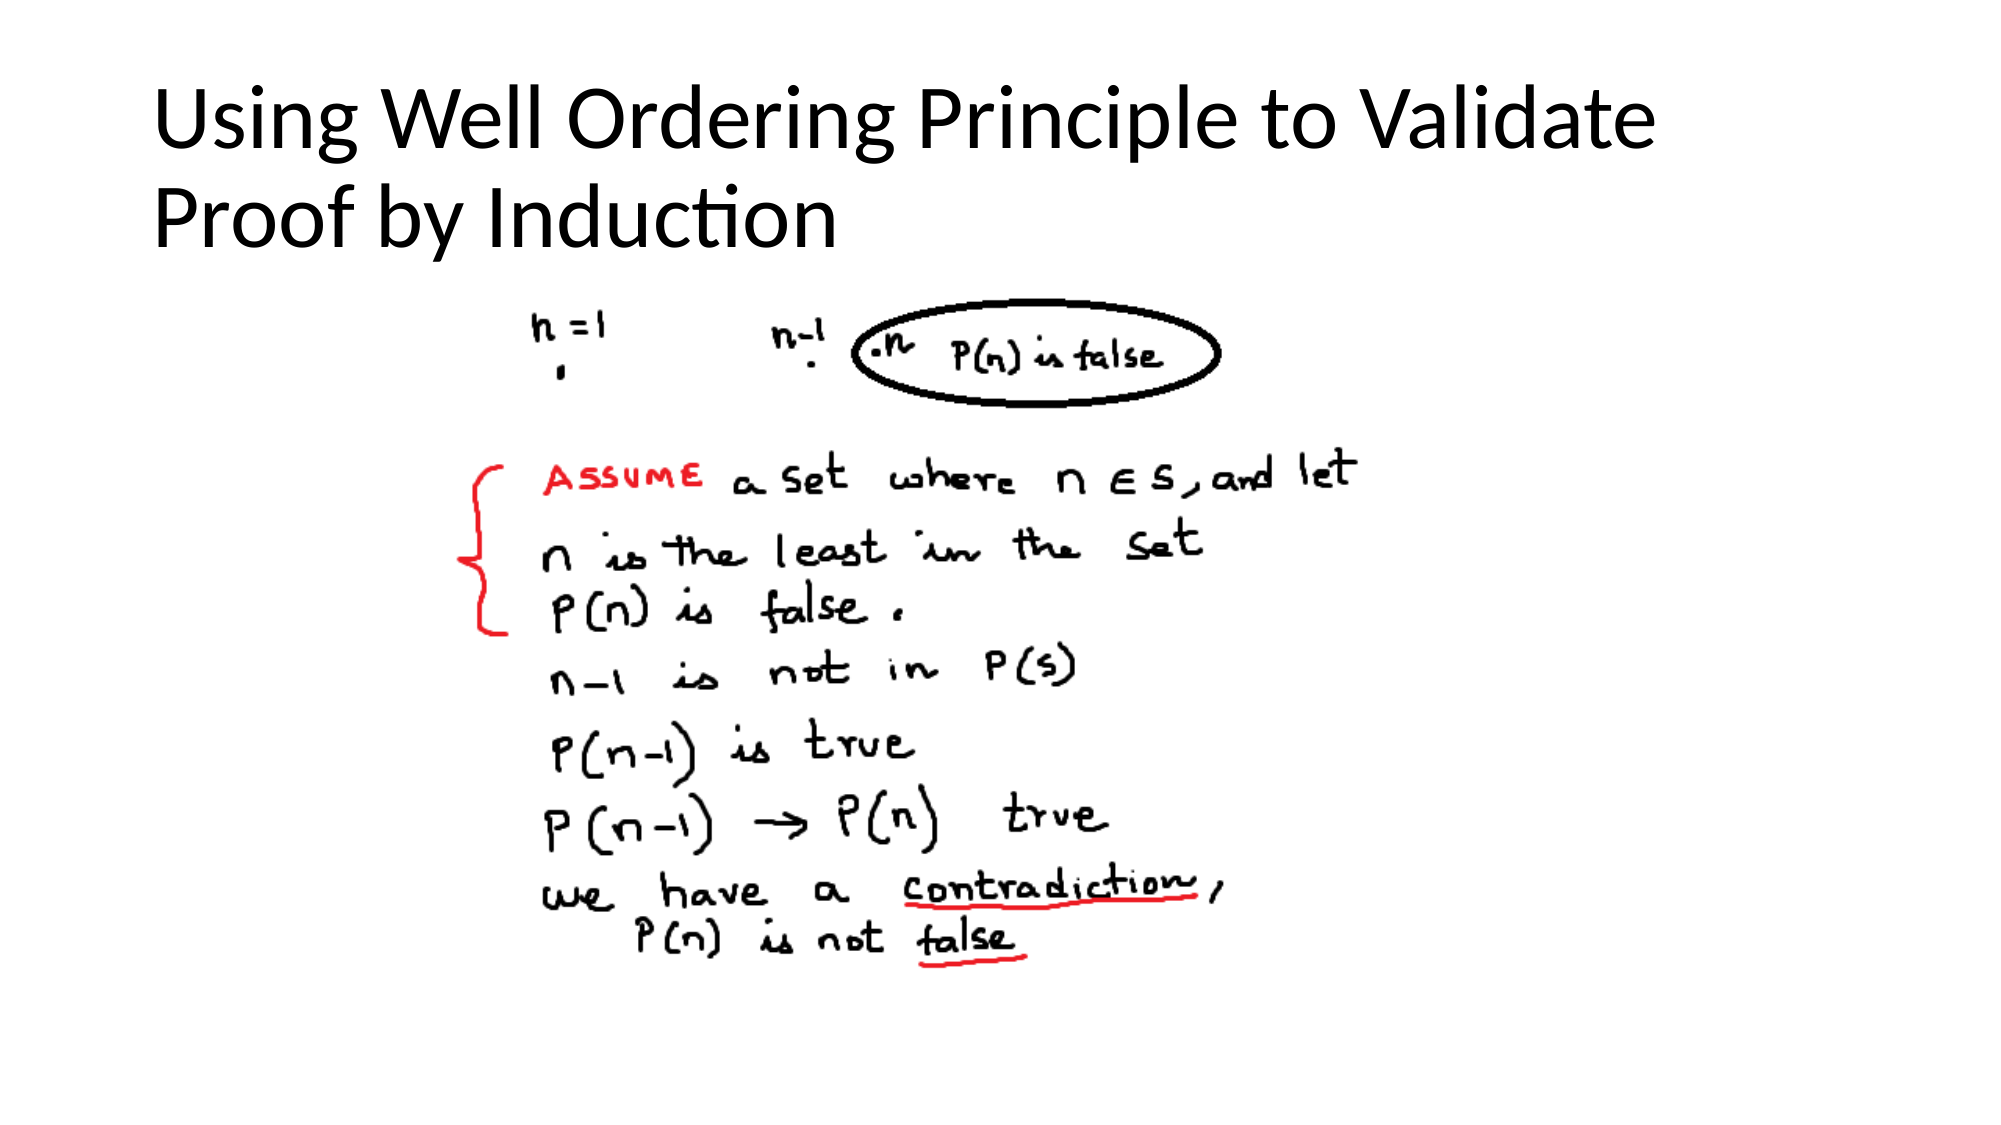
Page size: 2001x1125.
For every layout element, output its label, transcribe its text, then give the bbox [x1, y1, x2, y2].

picture [453, 277, 1369, 976]
title Using Well Ordering Principle to Validate Proof by Induction [137, 59, 1863, 278]
